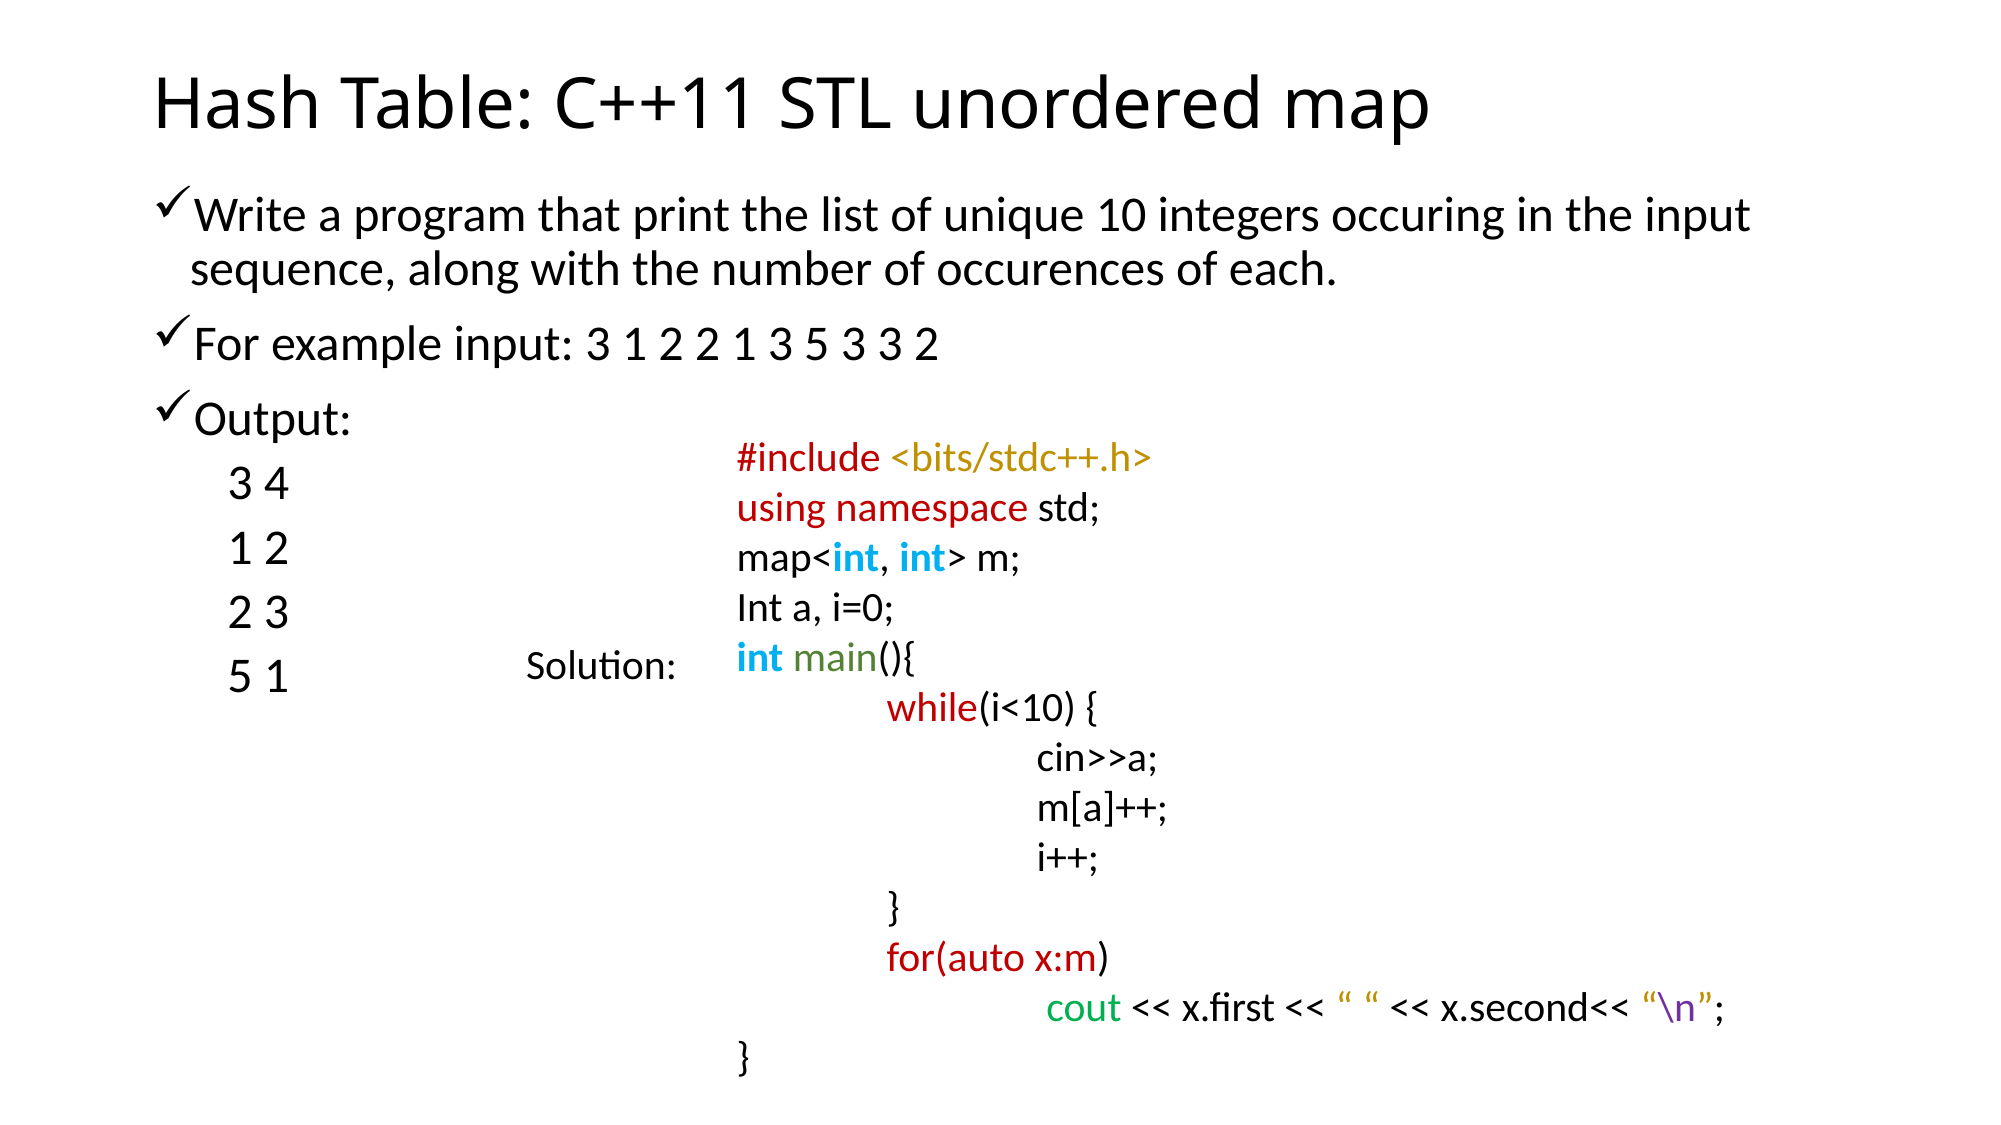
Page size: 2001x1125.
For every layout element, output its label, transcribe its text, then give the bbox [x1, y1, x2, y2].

text_box Write a program that print the list of unique 10 integers occuring in the input sequence, along with the number of occurences of each. For example input: 3 1 2 2 1 3 5 3 3 2 Output: 3 4 1 2 2 3 5 1 [137, 181, 1863, 1014]
text_box Solution: [511, 630, 725, 695]
text_box #include <bits/stdc++.h> using namespace std; map<int, int> m; Int a, i=0; int main(){ while(i<10) { cin>>a; m[a]++; i++; } for(auto x:m) cout << x.first << “ “ << x.second<< “\n”; } [721, 421, 1894, 1087]
text_box Hash Table: C++11 STL unordered map [137, 59, 1863, 152]
